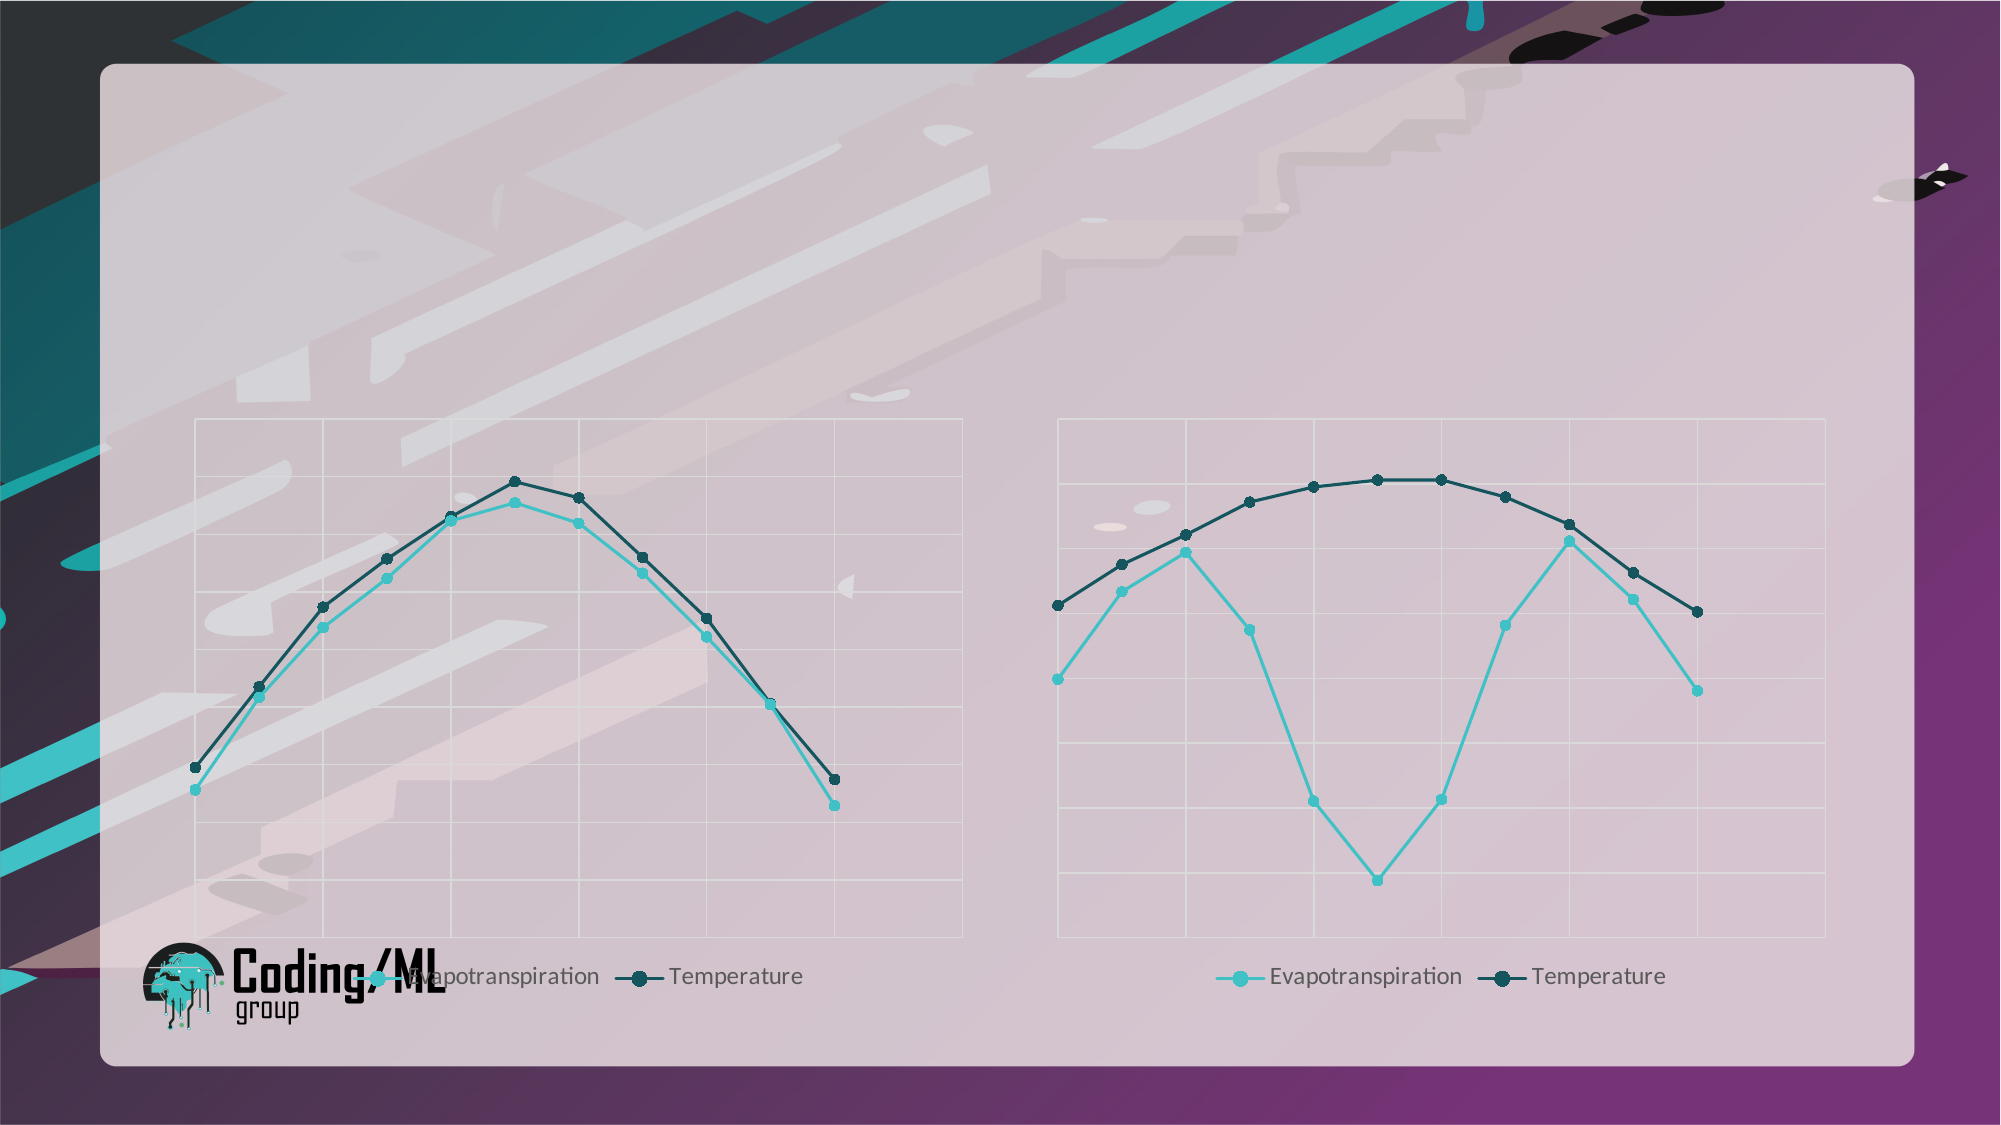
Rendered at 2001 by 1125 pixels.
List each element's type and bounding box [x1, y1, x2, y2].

chart [179, 407, 979, 998]
picture [0, 0, 2001, 1125]
chart [1041, 407, 1842, 998]
